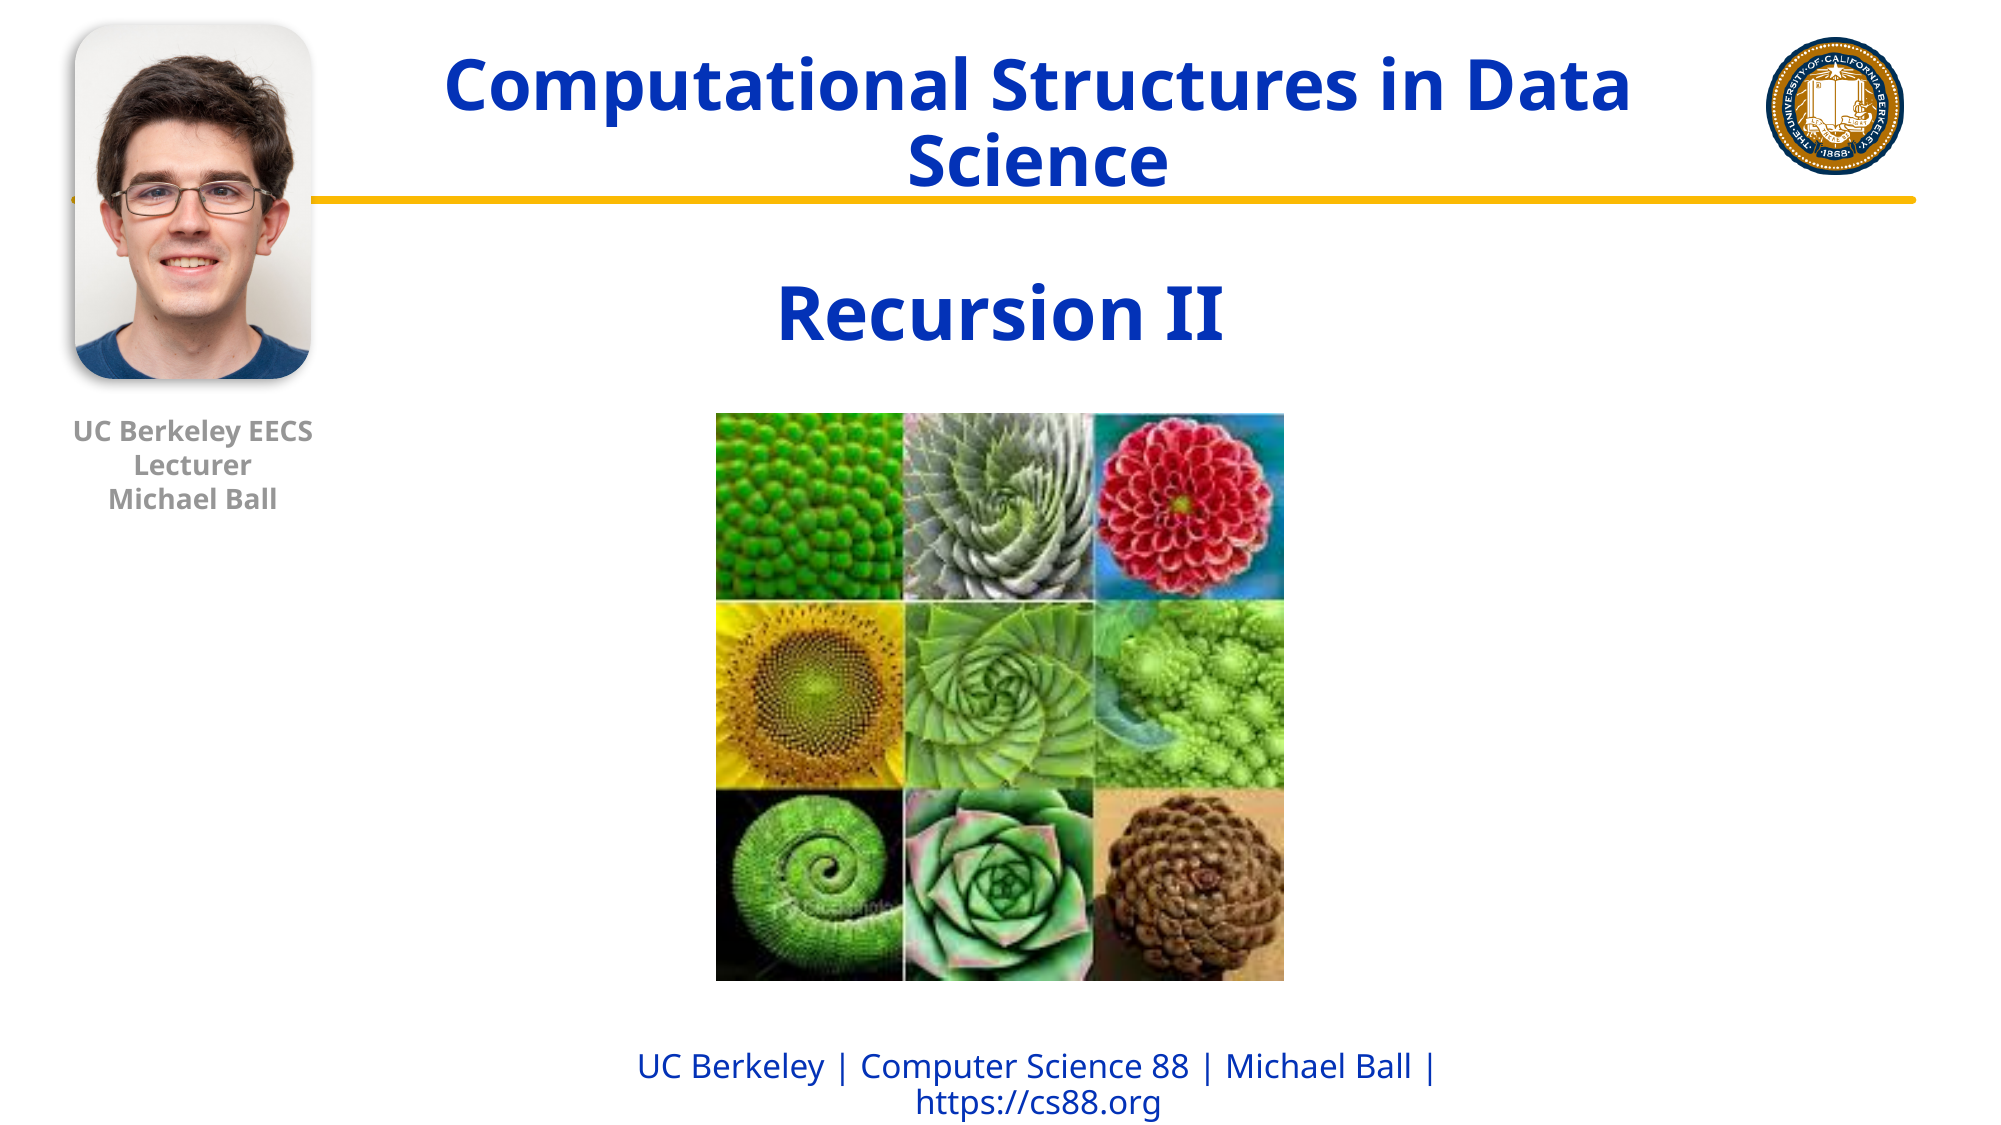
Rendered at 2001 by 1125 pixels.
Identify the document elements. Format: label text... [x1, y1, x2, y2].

title Recursion II [758, 247, 1242, 385]
picture [75, 24, 311, 379]
picture [716, 413, 1284, 981]
picture [1766, 37, 1904, 175]
